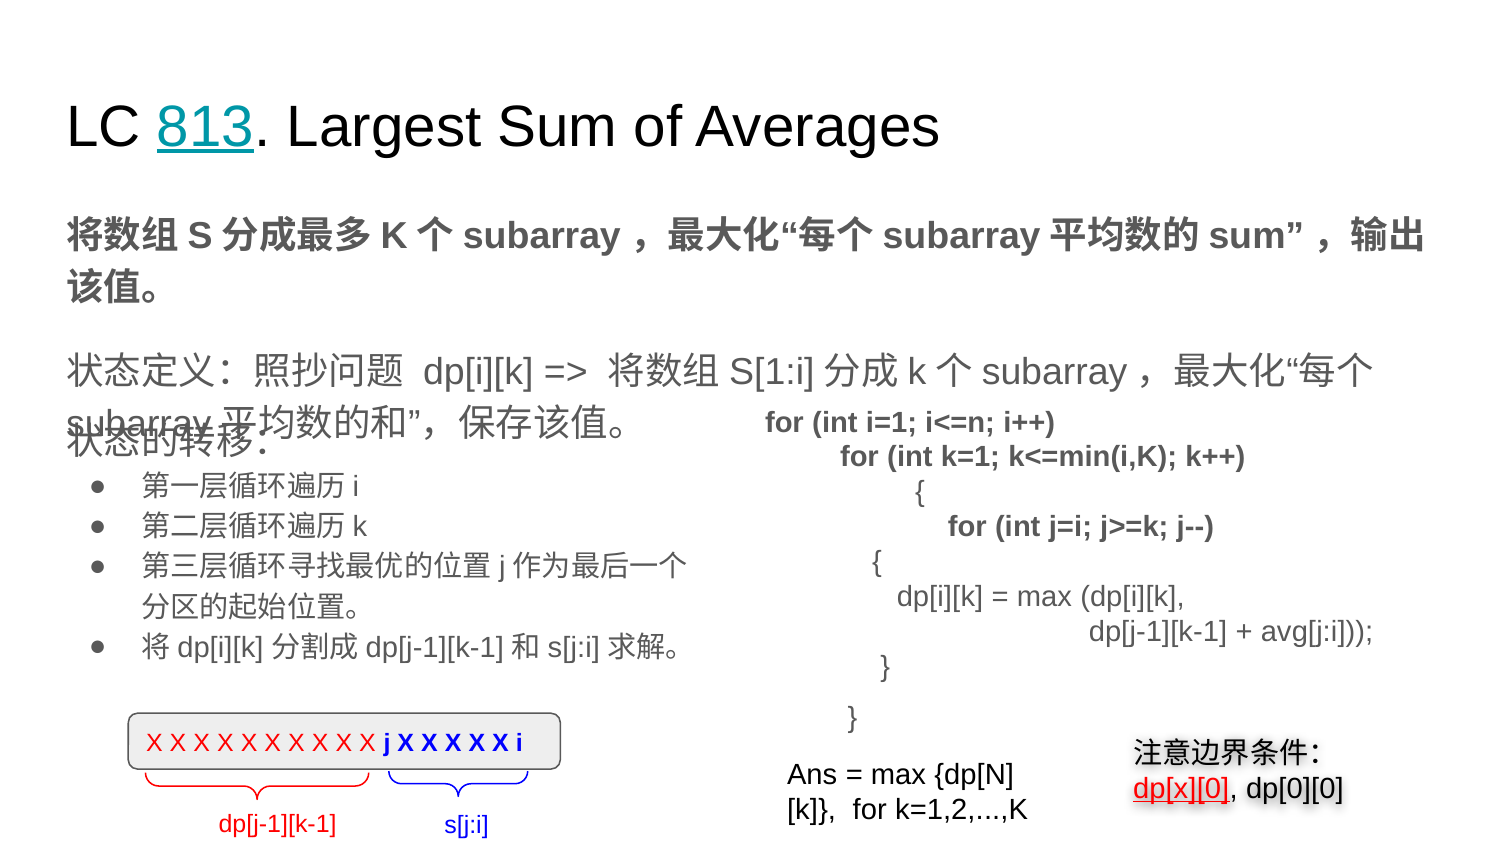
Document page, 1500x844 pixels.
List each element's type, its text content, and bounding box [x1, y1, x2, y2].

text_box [128, 713, 582, 844]
text_box 注意边界条件： dp[x][0], dp[0][0] [1118, 719, 1500, 820]
text_box 状态的转移： 第一层循环遍历i 第二层循环遍历k 第三层循环寻找最优的位置j作为最后一个分区的起始位置。 将dp[i][k]分割成dp[j-1][k-1]和s[j:i]求解。 [51, 395, 713, 768]
text_box for (int i=1; i<=n; i++) for (int k=1; k<=min(i,K); k++) { for (int j=i; j>=k; j--) { dp[i][k] = max (dp[i][k], dp[j-1][k-1] + avg[j:i])); } } [749, 387, 1494, 715]
list 将数组S分成最多K个subarray，最大化“每个subarray平均数的sum”，输出该值。 状态定义：照抄问题 dp[i][k] => 将数组S[1:i]分成k个subarray，最大化“每个subarray平均数的和”，保存该值。 [51, 189, 1469, 422]
title LC 813. Largest Sum of Averages [51, 72, 1449, 167]
text_box Ans = max {dp[N][k]}, for k=1,2,...,K [772, 740, 1077, 800]
